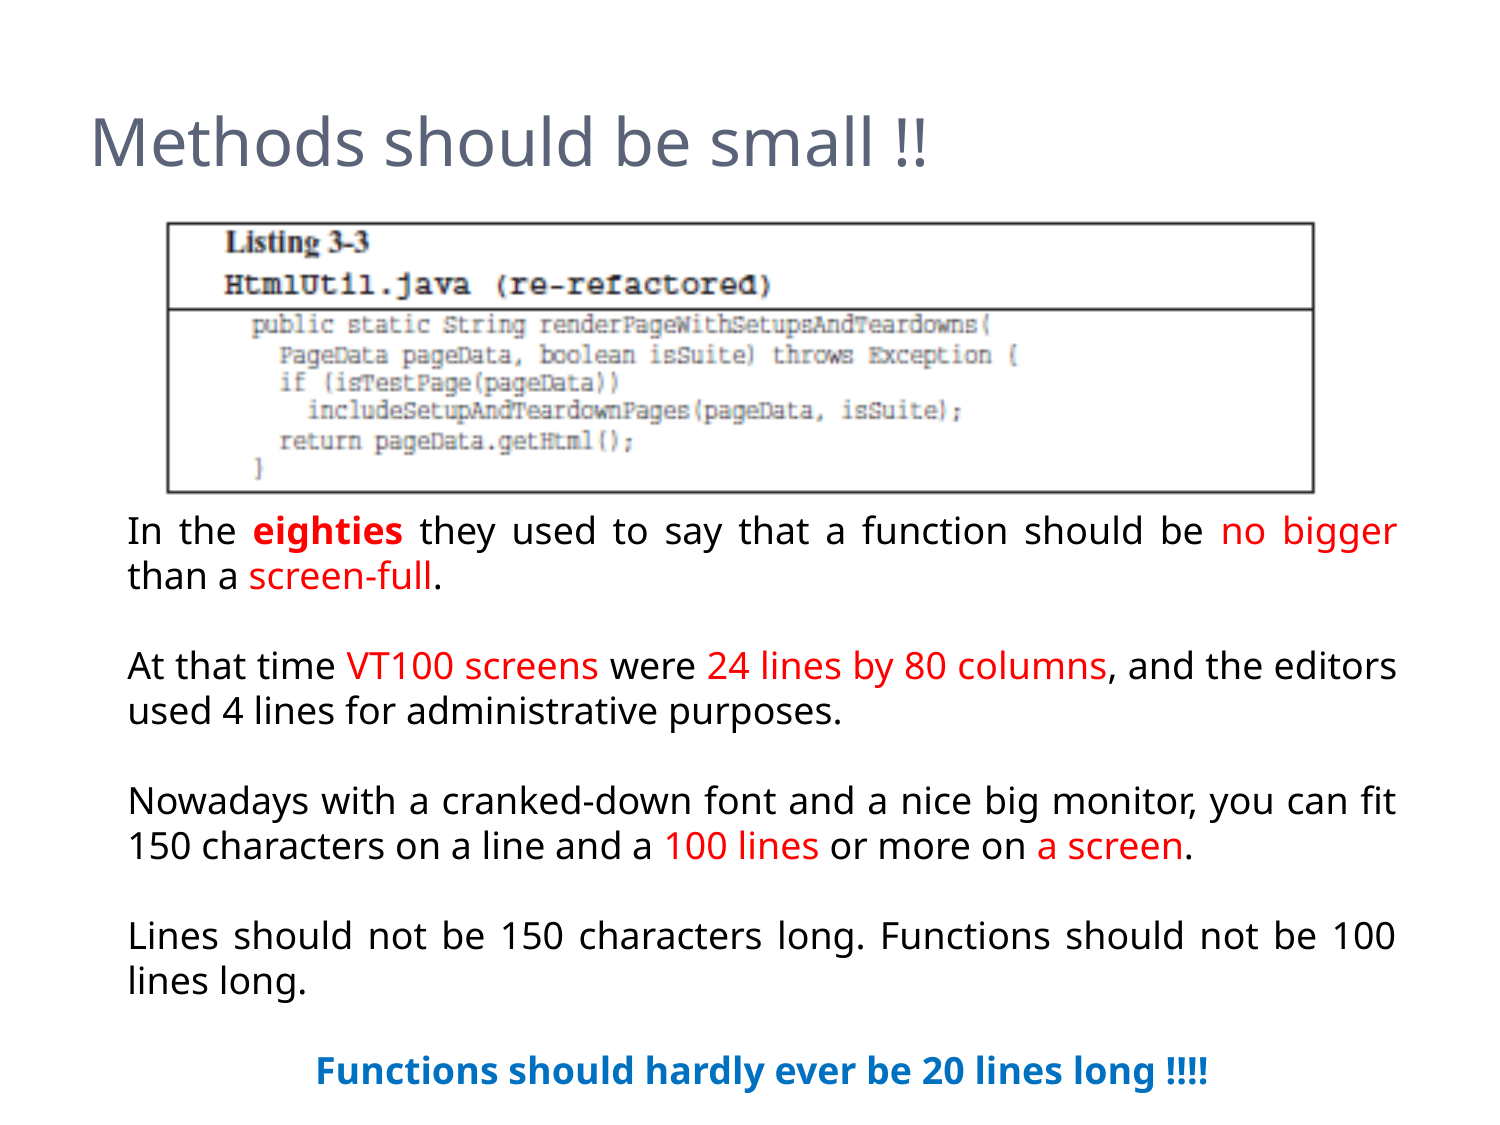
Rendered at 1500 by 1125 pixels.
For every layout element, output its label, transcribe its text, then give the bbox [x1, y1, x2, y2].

text_box In the eighties they used to say that a function should be no bigger than a screen-full. At that time VT100 screens were 24 lines by 80 columns, and the editors used 4 lines for administrative purposes. Nowadays with a cranked-down font and a nice big monitor, you can fit 150 characters on a line and a 100 lines or more on a screen. Lines should not be 150 characters long. Functions should not be 100 lines long. Functions should hardly ever be 20 lines long !!!! [112, 499, 1413, 1100]
picture [137, 212, 1347, 526]
title Methods should be small !! [75, 37, 1463, 188]
